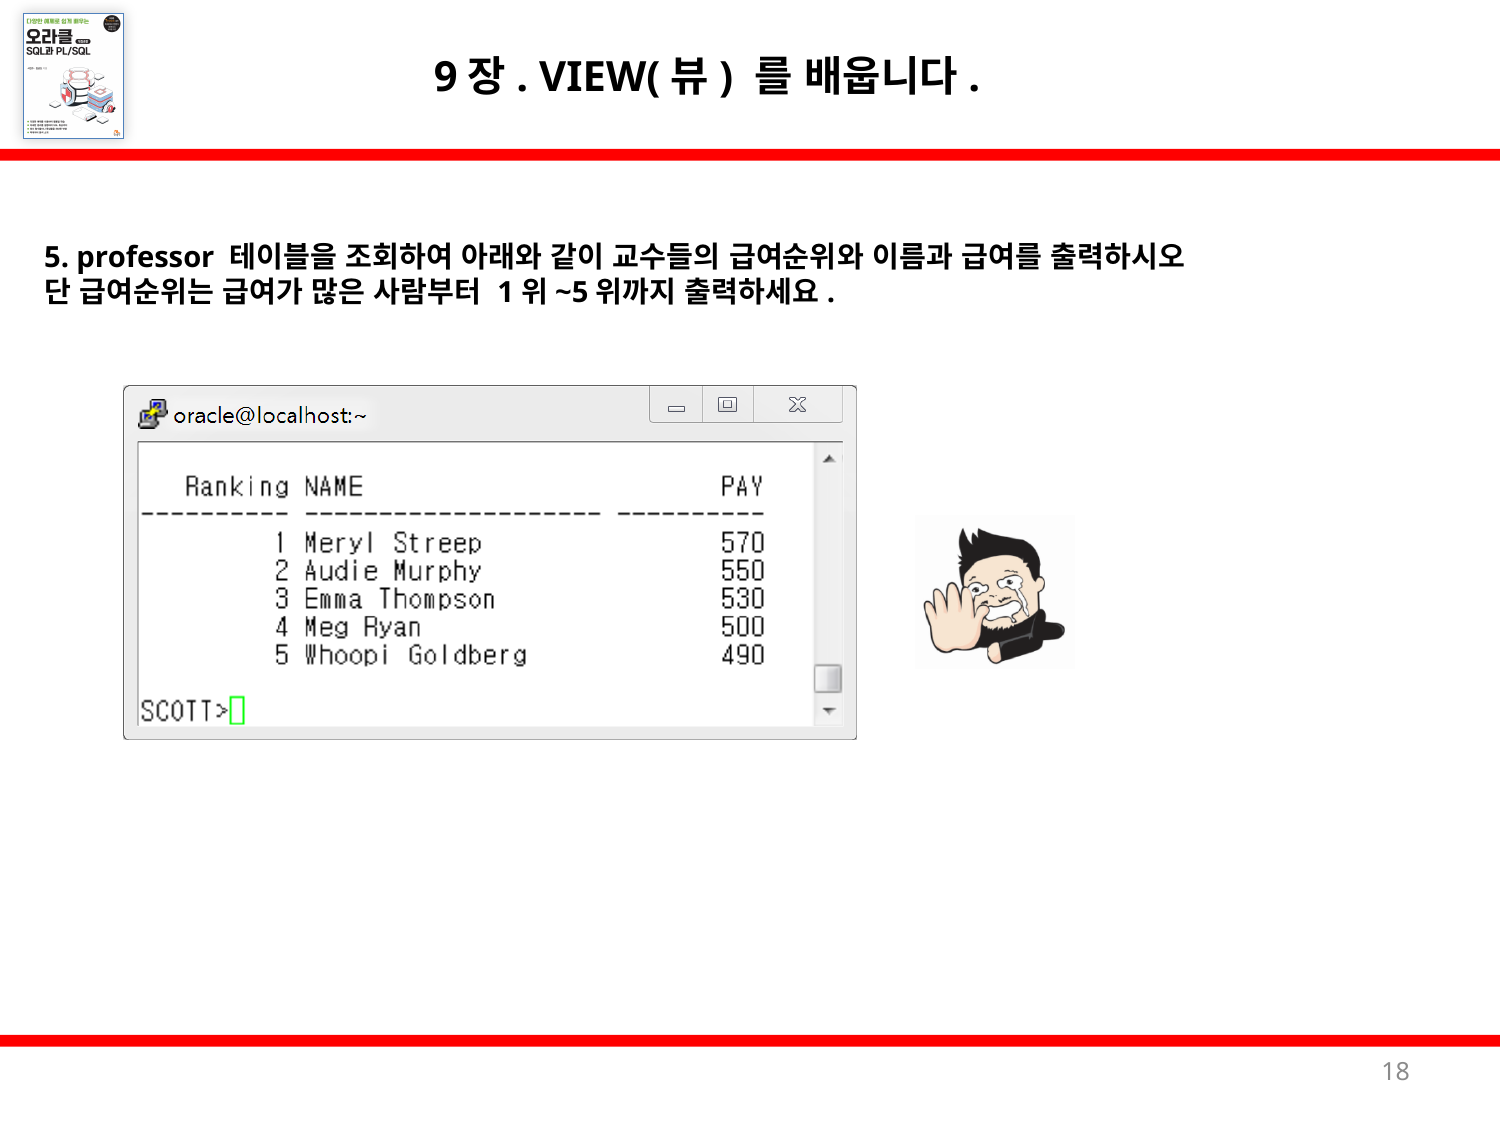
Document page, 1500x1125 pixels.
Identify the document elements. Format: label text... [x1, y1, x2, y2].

slide_number 18 [1074, 1042, 1425, 1103]
text_box [0, 147, 1500, 163]
picture [123, 385, 857, 740]
text_box 5. professor 테이블을 조회하여 아래와 같이 교수들의 급여순위와 이름과 급여를 출력하시오 단 급여순위는 급여가 많은 사람부터 1위~5위까지 출력하세요. [27, 182, 1425, 364]
picture [915, 514, 1075, 669]
picture [23, 13, 125, 140]
text_box 9장. VIEW(뷰) 를 배웁니다. [417, 0, 1106, 151]
text_box [0, 1033, 1500, 1049]
